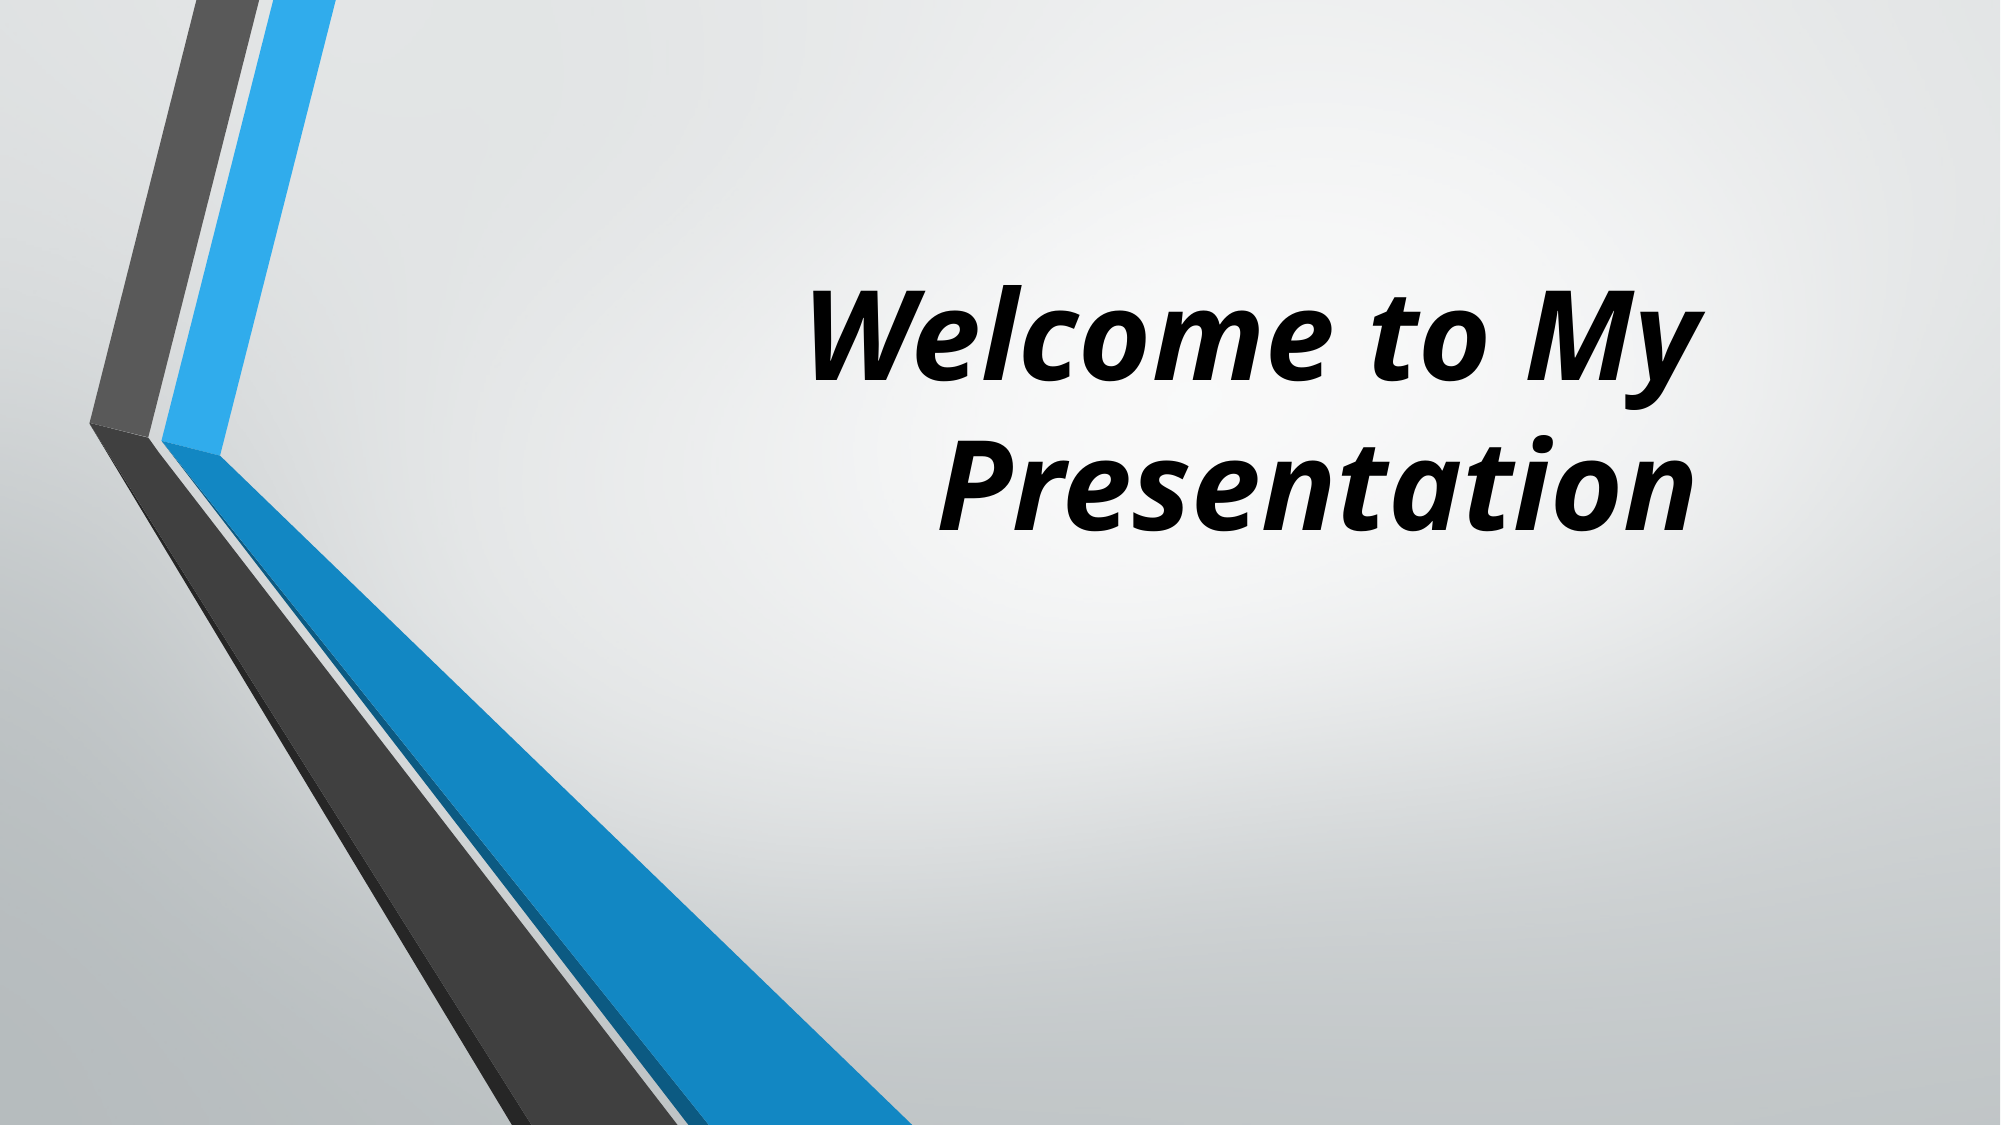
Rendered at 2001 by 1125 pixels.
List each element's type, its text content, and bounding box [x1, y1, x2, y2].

title Welcome to My Presentation [308, 133, 1716, 563]
